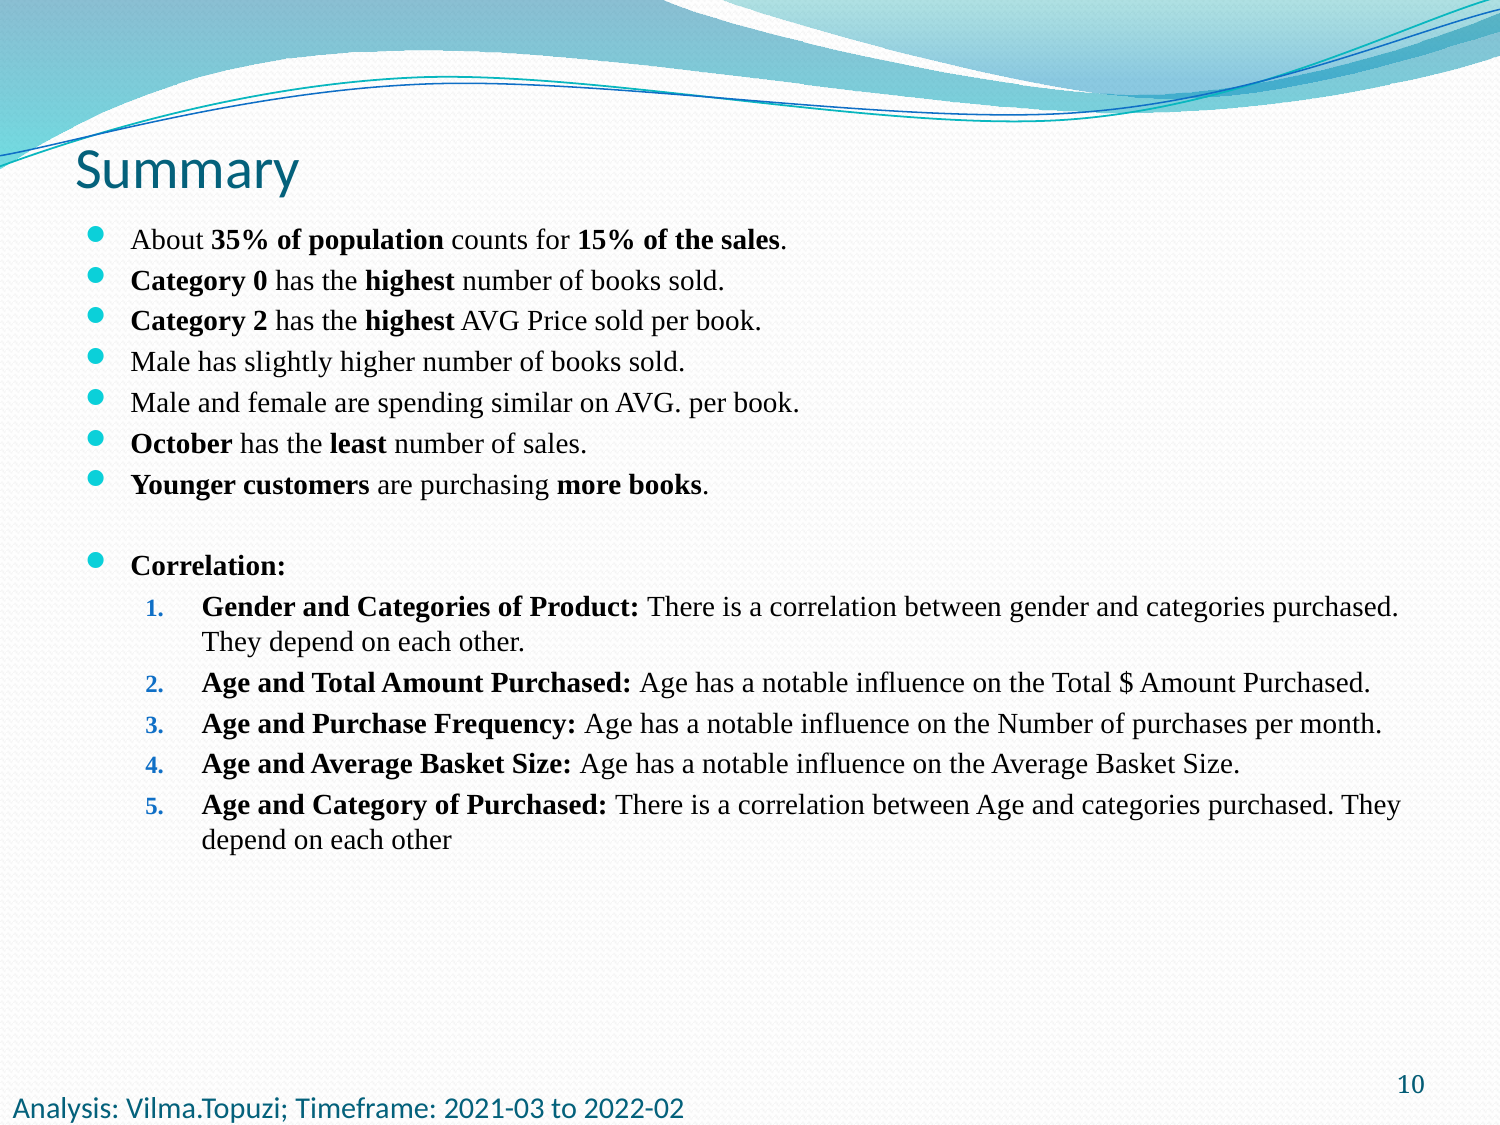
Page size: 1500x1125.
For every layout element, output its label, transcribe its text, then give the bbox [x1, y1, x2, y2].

text_box Analysis: Vilma.Topuzi; Timeframe: 2021-03 to 2022-02 [12, 1060, 725, 1125]
slide_number 10 [1299, 1042, 1425, 1103]
title Summary [75, 115, 1425, 200]
list About 35% of population counts for 15% of the sales. Category 0 has the highest number of books sold. Category 2 has the highest AVG Price sold per book. Male has slightly higher number of books sold. Male and female are spending similar on AVG. per book. October has the least number of sales. Younger customers are purchasing more books. Correlation: Gender and Categories of Product: There is a correlation between gender and categories purchased. They depend on each other. Age and Total Amount Purchased: Age has a notable influence on the Total $ Amount Purchased. Age and Purchase Frequency: Age has a notable influence on the Number of purchases per month. Age and Average Basket Size: Age has a notable influence on the Average Basket Size. Age and Category of Purchased: There is a correlation between Age and categories purchased. They depend on each other [70, 212, 1434, 1033]
